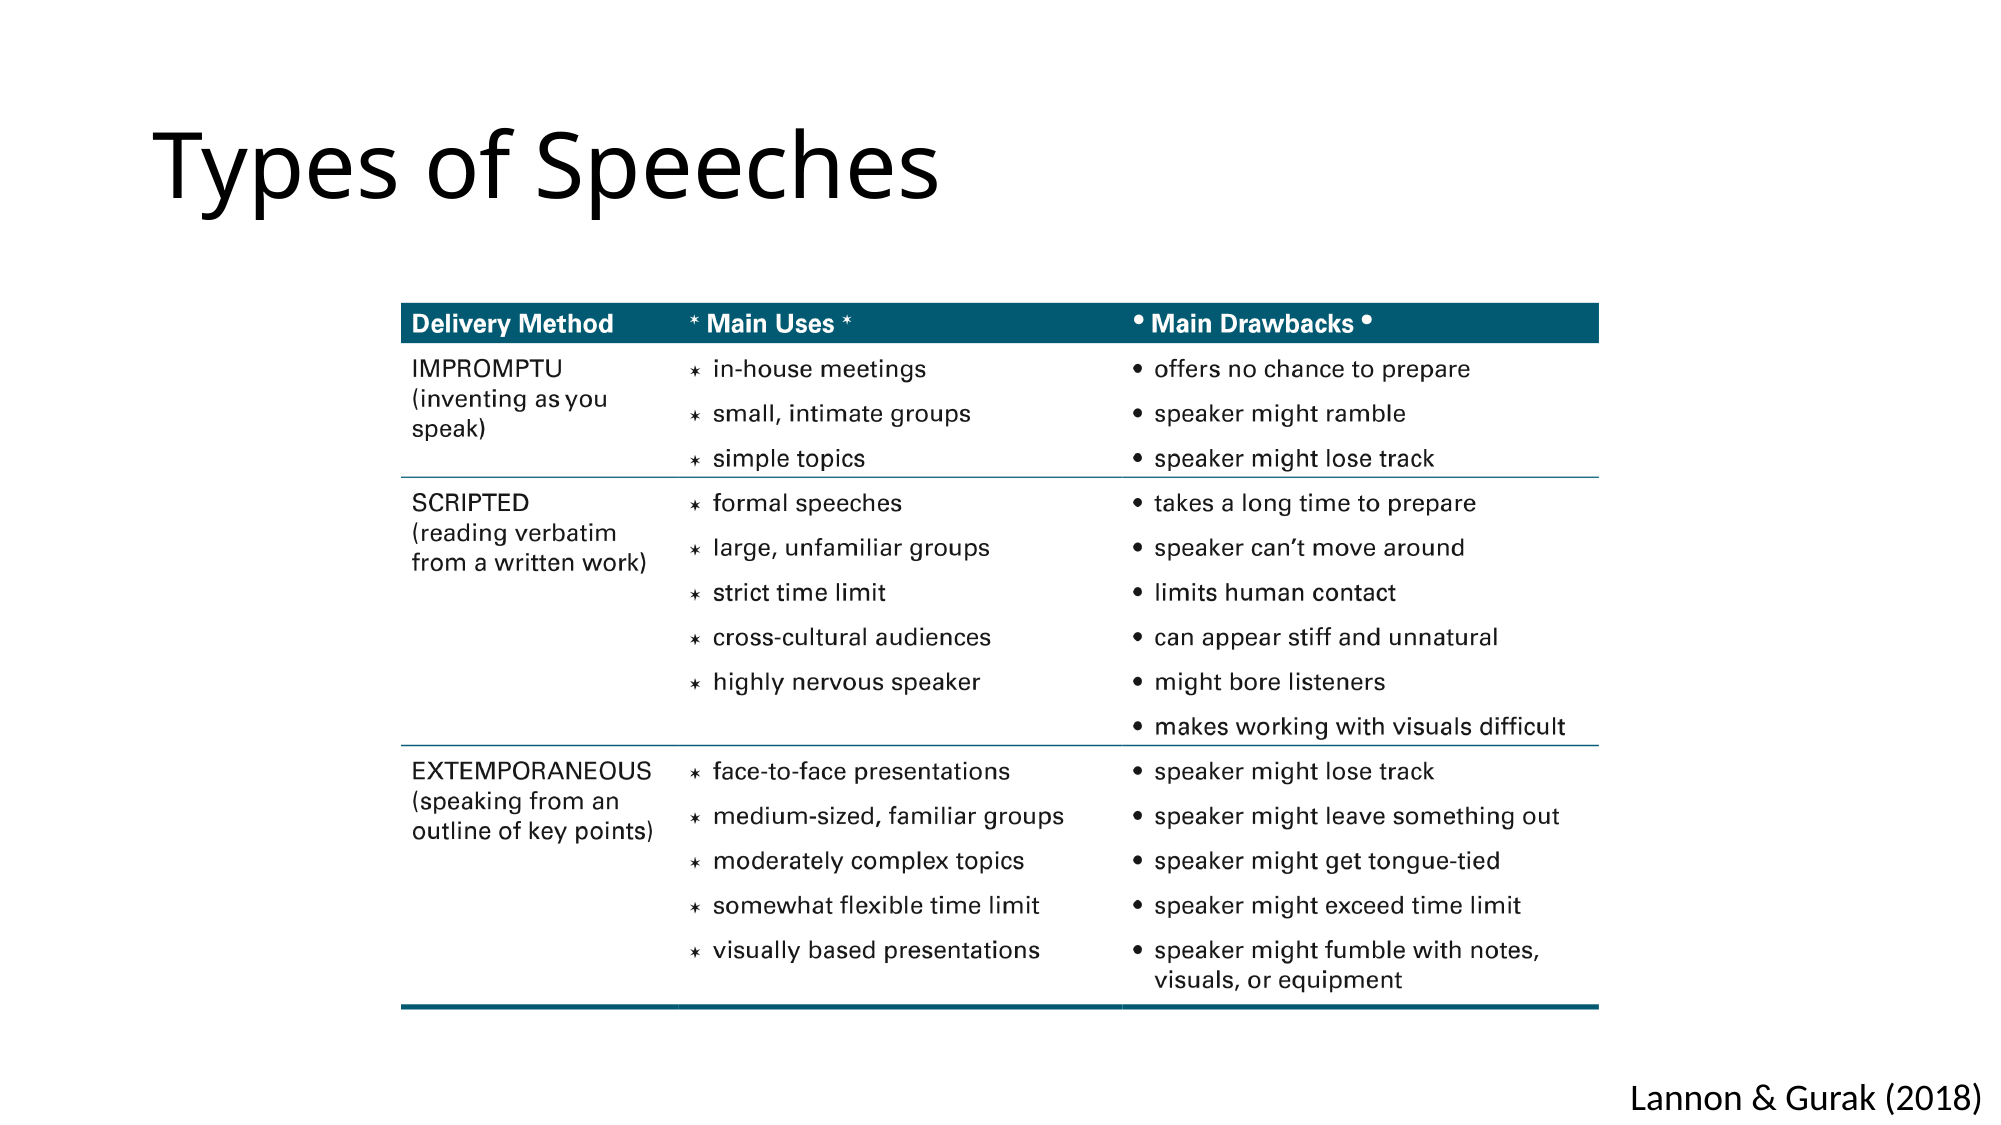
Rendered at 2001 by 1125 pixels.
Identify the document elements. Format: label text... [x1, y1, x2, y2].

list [397, 299, 1603, 1014]
text_box Lannon & Gurak (2018) [1615, 1065, 2000, 1125]
title Types of Speeches [137, 59, 1863, 278]
